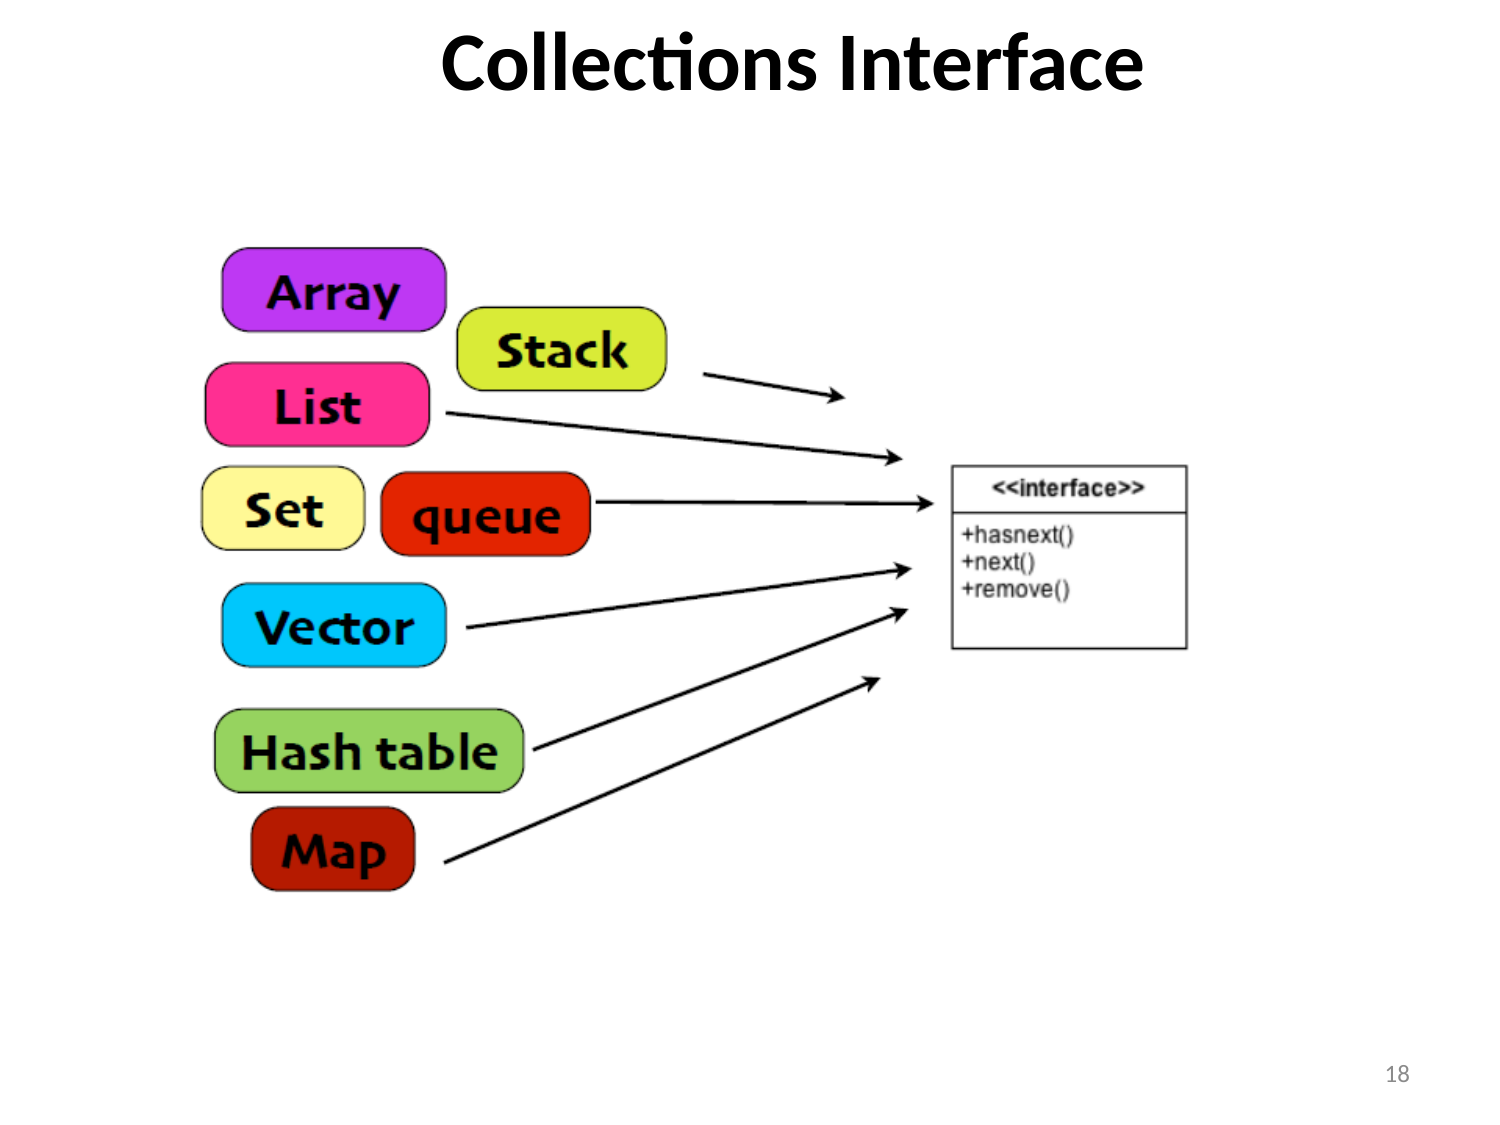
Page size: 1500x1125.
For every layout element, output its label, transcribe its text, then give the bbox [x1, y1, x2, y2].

text_box Collections Interface [147, 0, 1440, 115]
picture [177, 224, 1323, 901]
slide_number 18 [1074, 1042, 1425, 1103]
